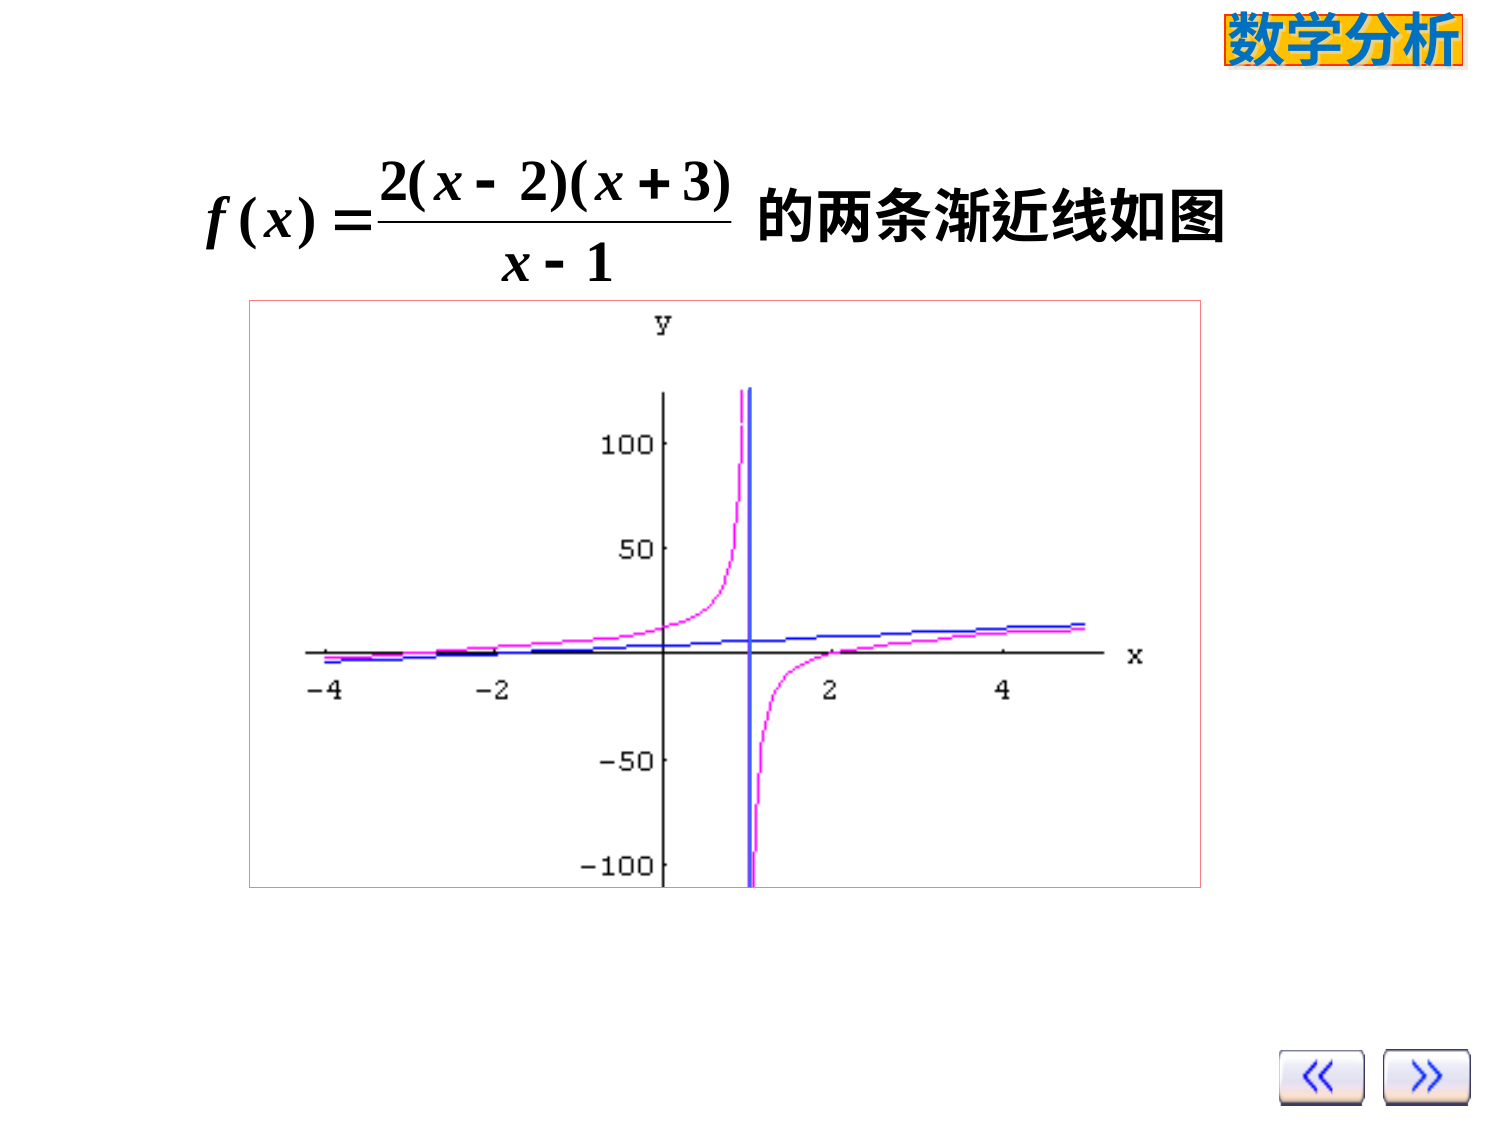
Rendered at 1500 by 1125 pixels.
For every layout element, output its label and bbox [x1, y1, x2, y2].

text_box [191, 149, 1288, 288]
picture [1279, 1050, 1365, 1106]
picture [1383, 1049, 1471, 1106]
text_box [249, 300, 1201, 888]
